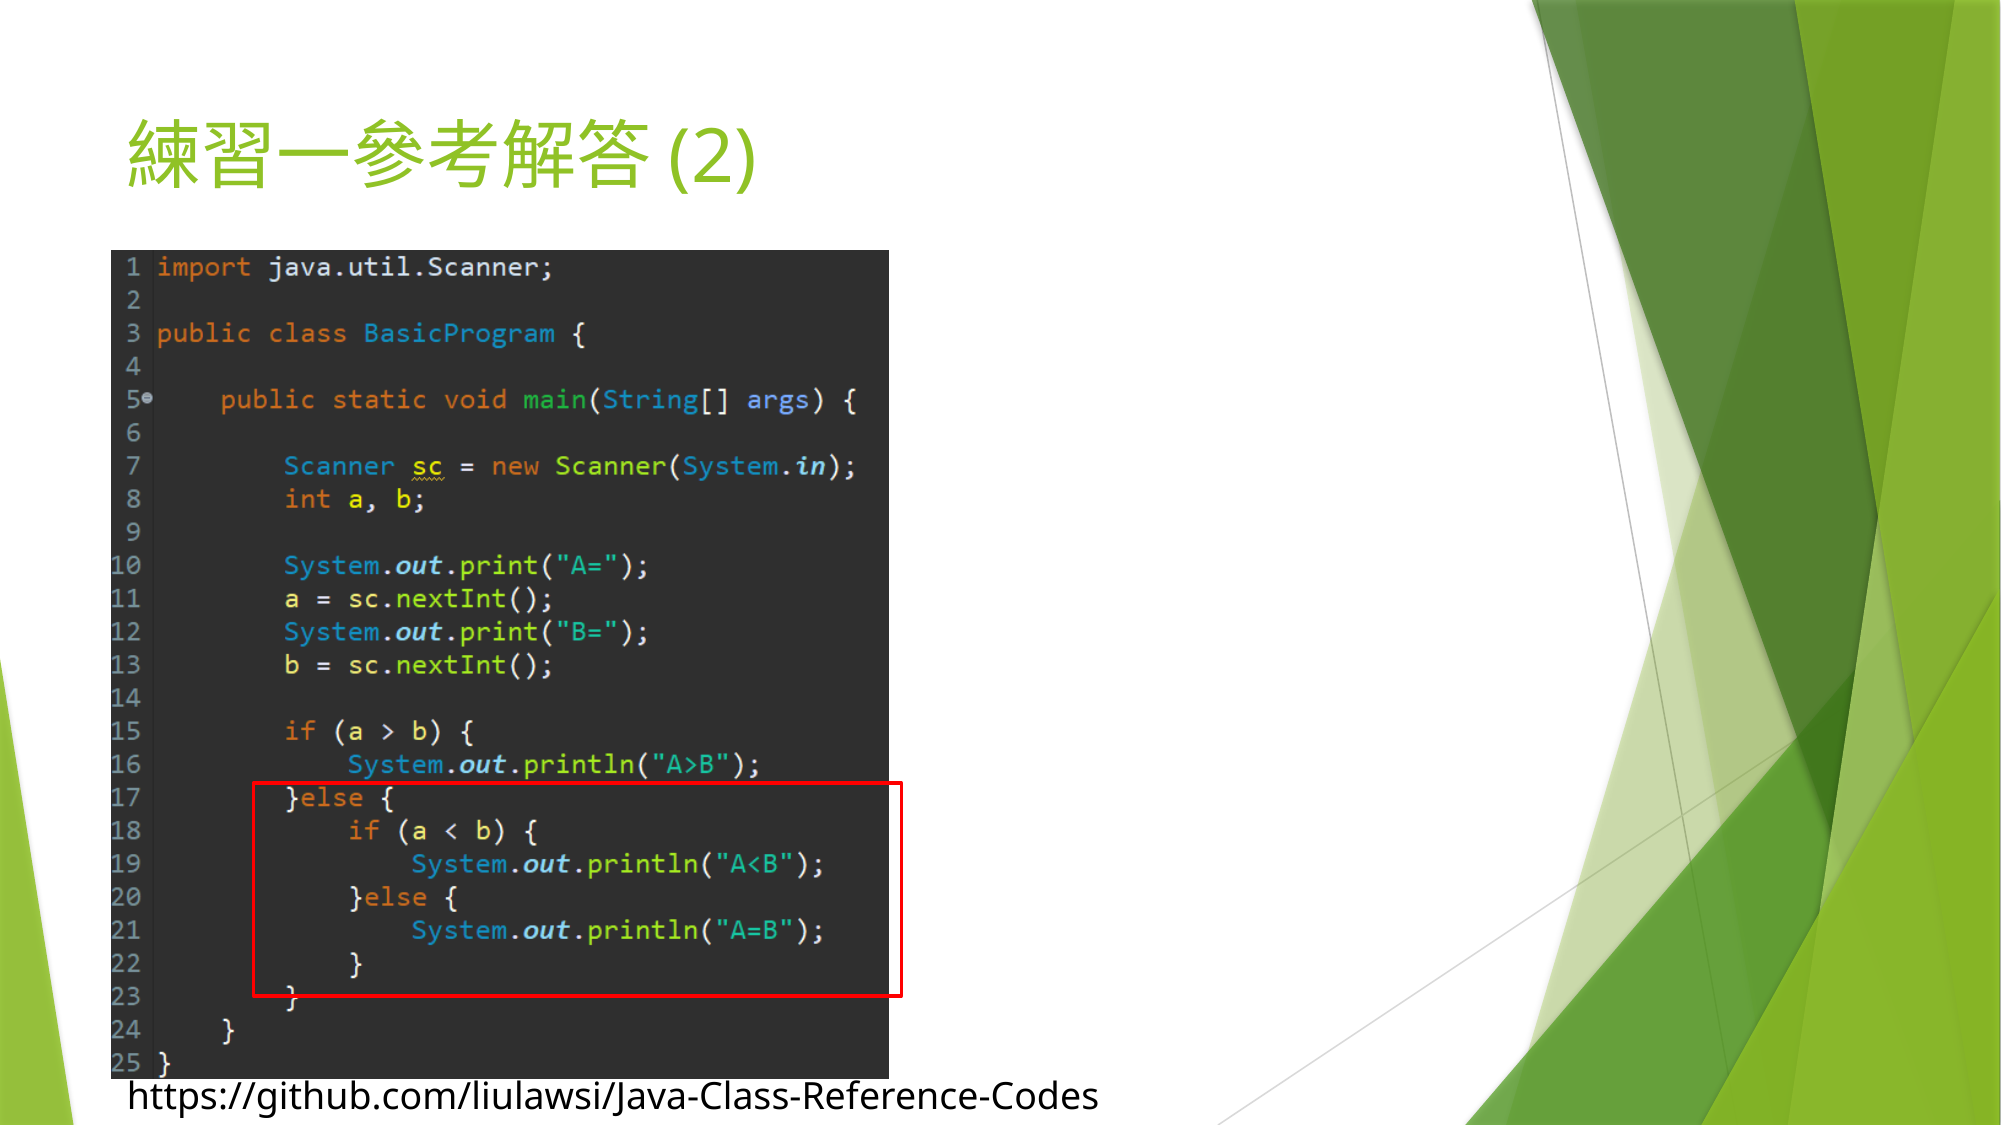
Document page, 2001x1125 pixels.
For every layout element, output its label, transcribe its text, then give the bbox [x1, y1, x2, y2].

picture [110, 249, 890, 1079]
title 練習一參考解答(2) [111, 99, 1522, 317]
text_box [894, 781, 903, 998]
